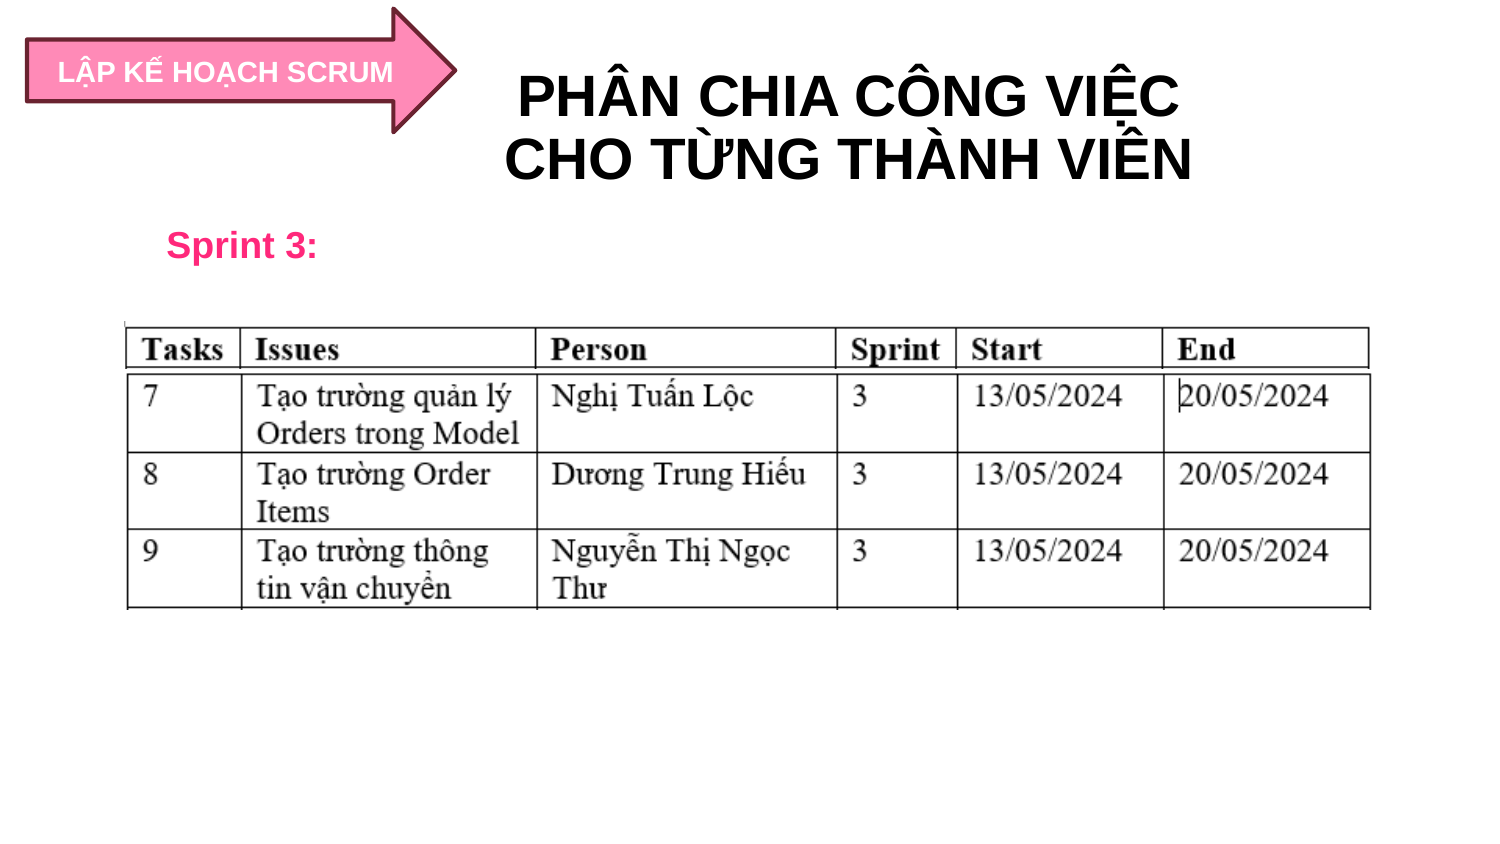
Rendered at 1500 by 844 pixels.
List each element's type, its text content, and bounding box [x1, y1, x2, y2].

text_box LẬP KẾ HOẠCH SCRUM [24, 6, 458, 135]
picture [123, 320, 1377, 611]
text_box Sprint 3: [151, 213, 349, 273]
title PHÂN CHIA CÔNG VIỆC CHO TỪNG THÀNH VIÊN [450, 89, 1248, 169]
